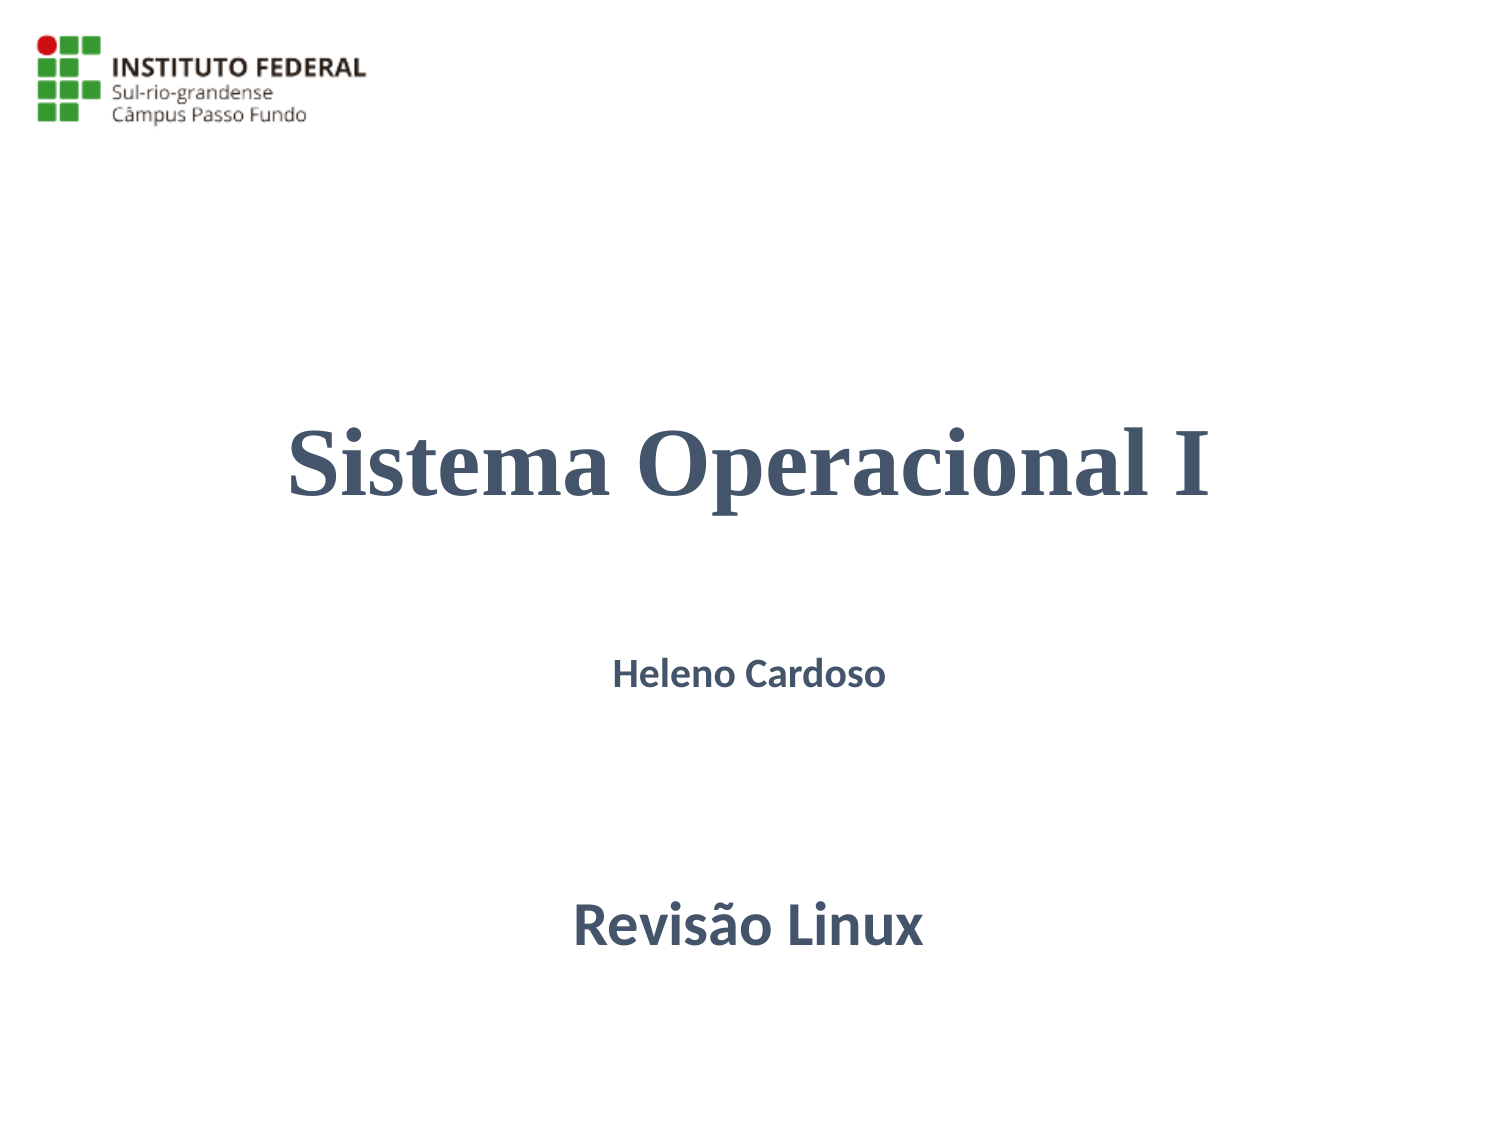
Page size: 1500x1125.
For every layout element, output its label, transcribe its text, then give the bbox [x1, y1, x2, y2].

text_box Revisão Linux [111, 799, 1387, 1097]
text_box Sistema Operacional I [111, 252, 1387, 523]
picture [21, 27, 375, 143]
text_box Heleno Cardoso [111, 562, 1387, 760]
